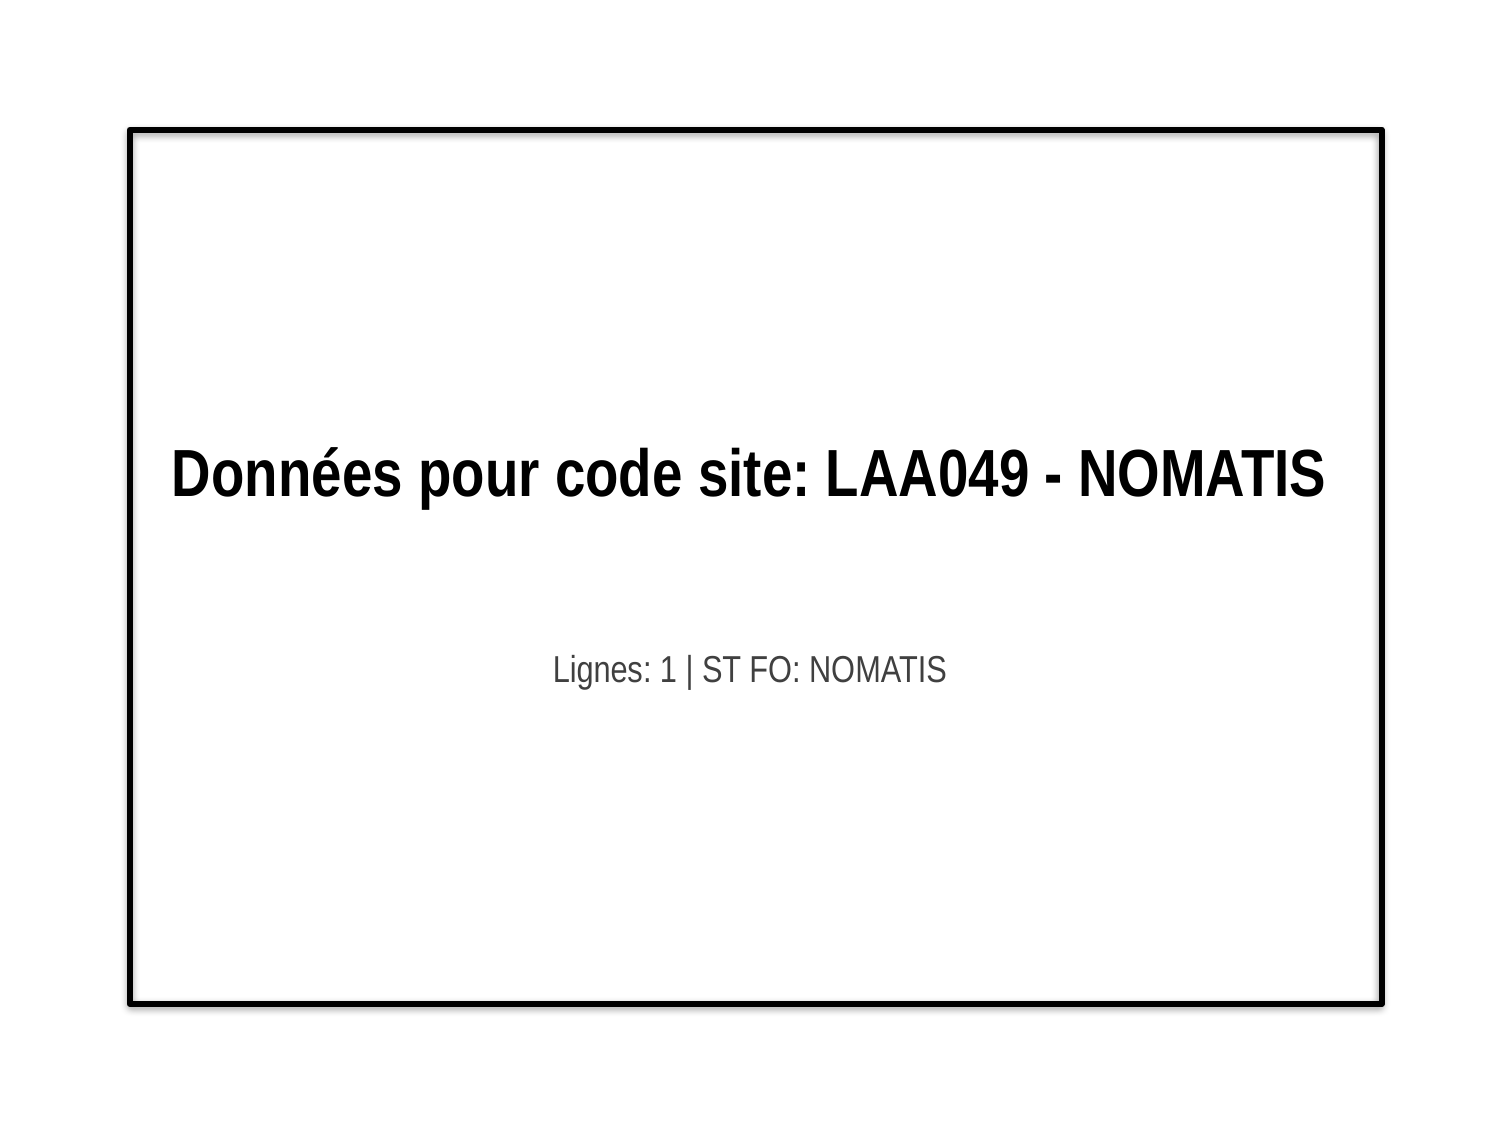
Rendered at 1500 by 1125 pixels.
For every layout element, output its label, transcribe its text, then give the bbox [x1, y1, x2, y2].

subtitle Lignes: 1 | ST FO: NOMATIS [225, 637, 1275, 925]
text_box [129, 591, 1383, 1005]
text_box [129, 129, 1383, 349]
title Données pour code site: LAA049 - NOMATIS [112, 349, 1388, 591]
